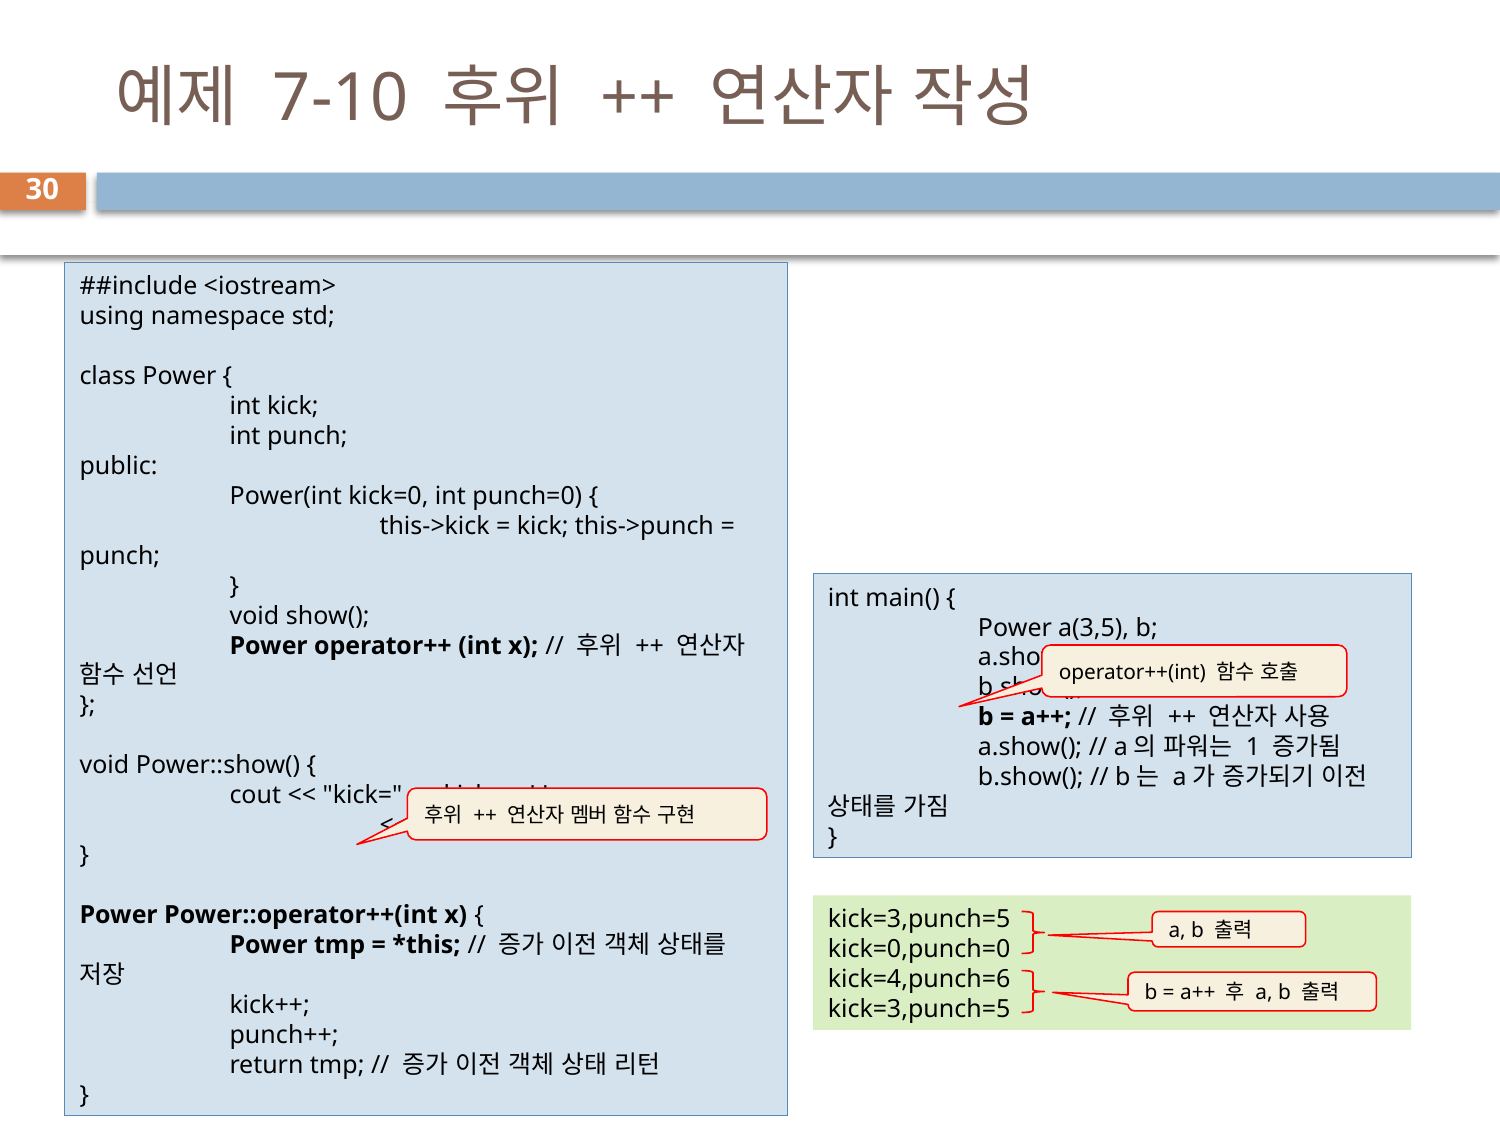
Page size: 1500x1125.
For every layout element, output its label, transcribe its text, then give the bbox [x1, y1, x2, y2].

text_box b = a++ 후 a, b 출력 [1051, 970, 1379, 1013]
text_box kick=3,punch=5 kick=0,punch=0 kick=4,punch=6 kick=3,punch=5 [813, 895, 1412, 1030]
text_box a, b 출력 [1046, 909, 1308, 949]
slide_number 30 [0, 170, 87, 211]
text_box 후위 ++ 연산자 멤버 함수 구현 [355, 786, 769, 846]
text_box operator++(int) 함수 호출 [957, 643, 1349, 709]
text_box [1021, 910, 1046, 955]
text_box [1021, 969, 1046, 1014]
text_box int main() { Power a(3,5), b; a.show(); b.show(); b = a++; // 후위 ++ 연산자 사용 a.show(); // a의 파워는 1 증가됨 b.show(); // b는 a가 증가되기 이전 상태를 가짐 } [813, 573, 1412, 858]
title 예제 7-10 후위 ++ 연산자 작성 [100, 37, 1438, 149]
text_box ##include <iostream> using namespace std; class Power { int kick; int punch; public: Power(int kick=0, int punch=0) { this->kick = kick; this->punch = punch; } void show(); Power operator++ (int x); // 후위 ++ 연산자 함수 선언 }; void Power::show() { cout << "kick=" << kick << ',' << "punch=" << punch << endl; } Power Power::operator++(int x) { Power tmp = *this; // 증가 이전 객체 상태를 저장 kick++; punch++; return tmp; // 증가 이전 객체 상태 리턴 } [64, 262, 788, 1116]
